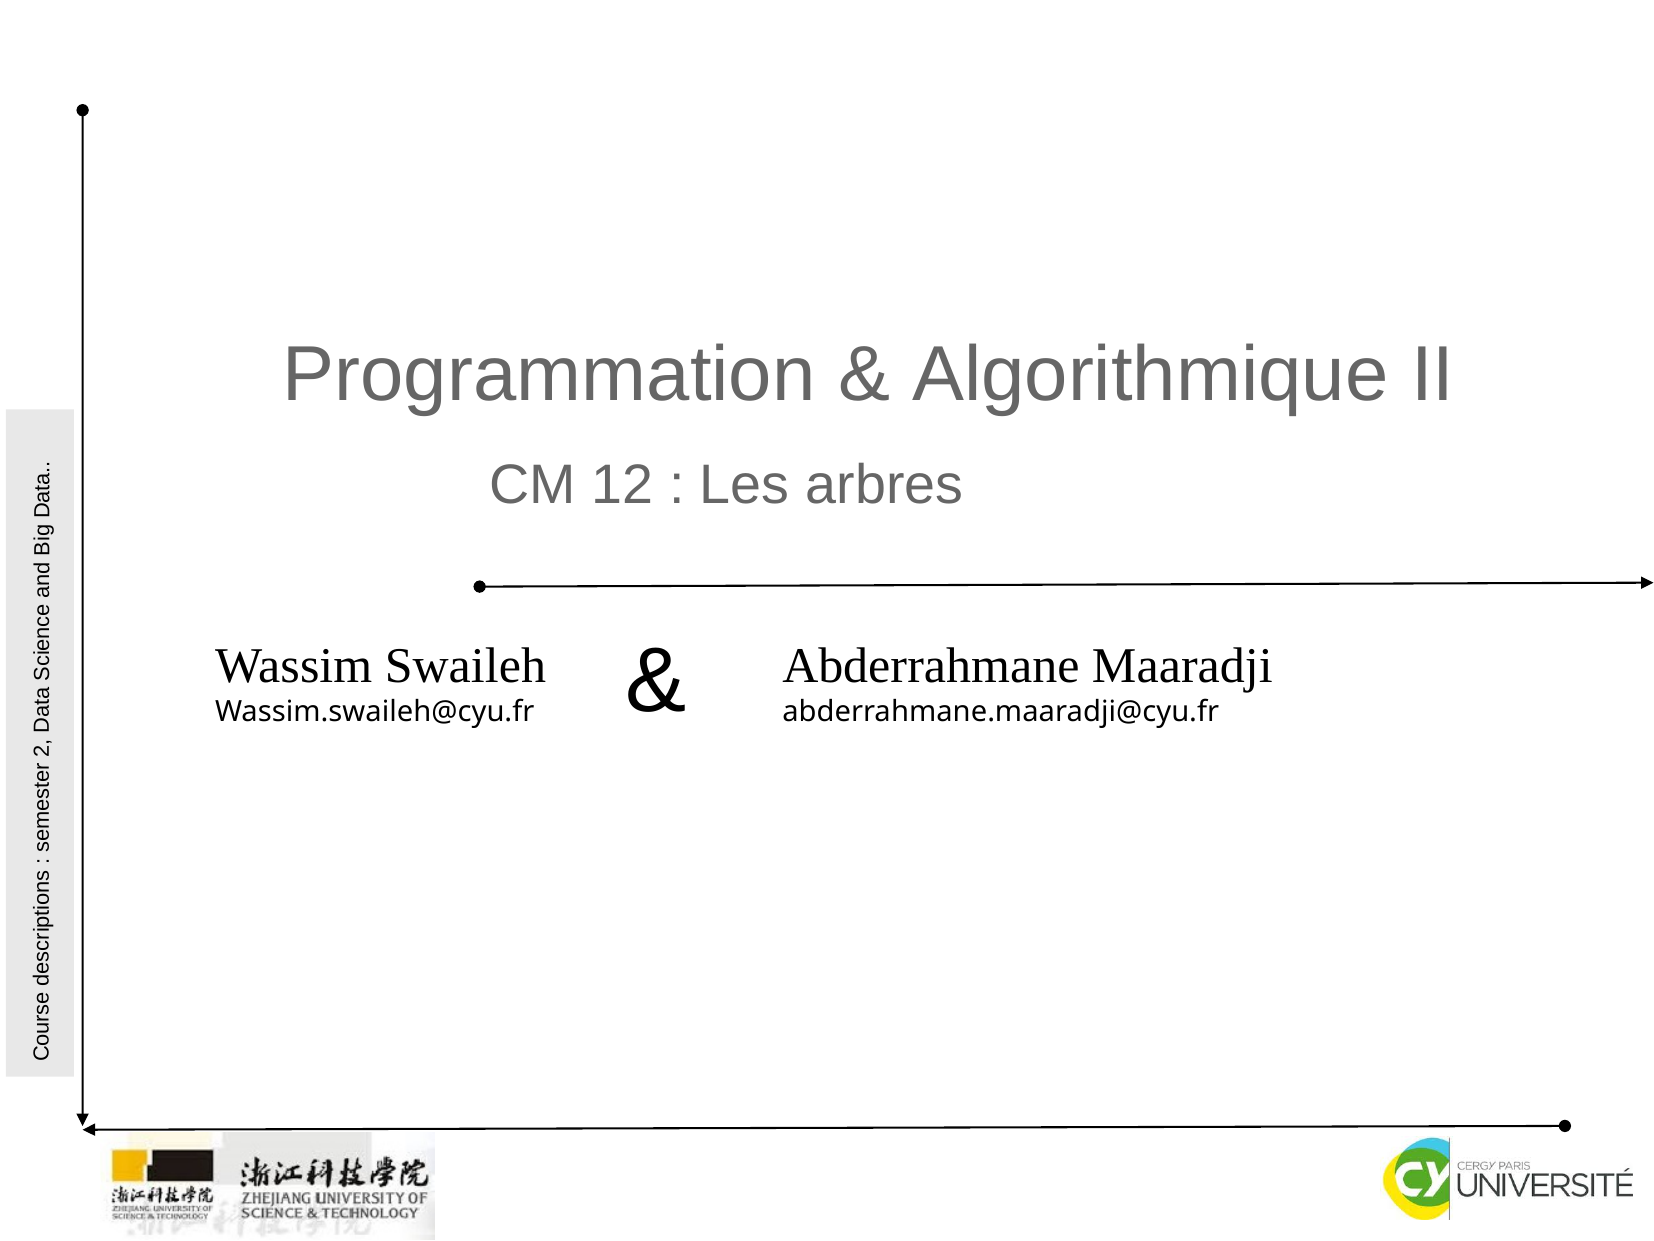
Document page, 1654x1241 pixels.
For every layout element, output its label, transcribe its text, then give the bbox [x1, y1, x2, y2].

text_box & [610, 612, 702, 737]
text_box Abderrahmane Maaradji abderrahmane.maaradji@cyu.fr [1051, 625, 1618, 756]
picture [100, 1132, 435, 1240]
text_box CM 12 : Les arbres [474, 440, 1627, 580]
picture [1380, 1136, 1633, 1220]
text_box Wassim Swaileh Wassim.swaileh@cyu.fr [200, 625, 1051, 756]
